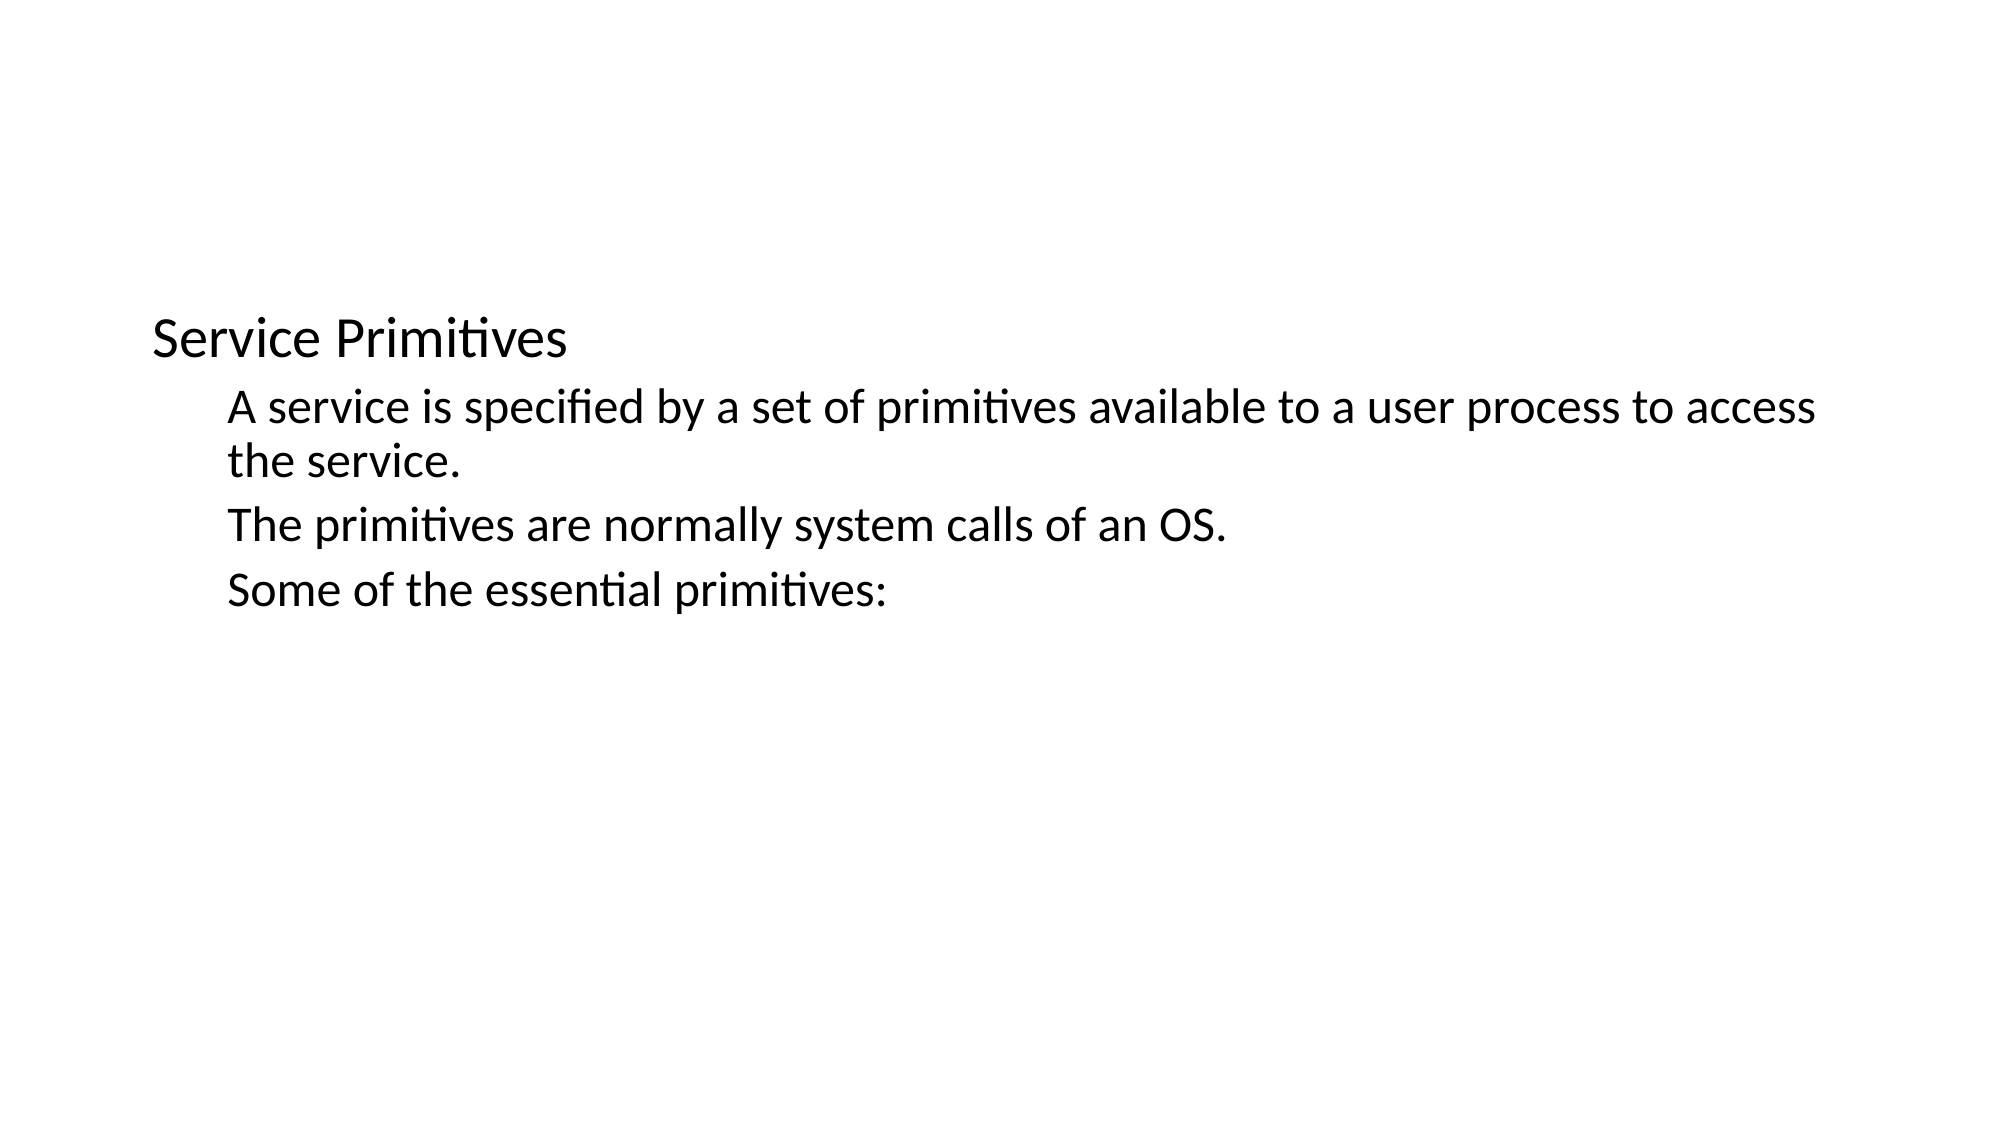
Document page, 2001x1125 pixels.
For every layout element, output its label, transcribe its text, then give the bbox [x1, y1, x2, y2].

list Service Primitives A service is specified by a set of primitives available to a user process to access the service. The primitives are normally system calls of an OS. Some of the essential primitives: [137, 299, 1863, 1014]
